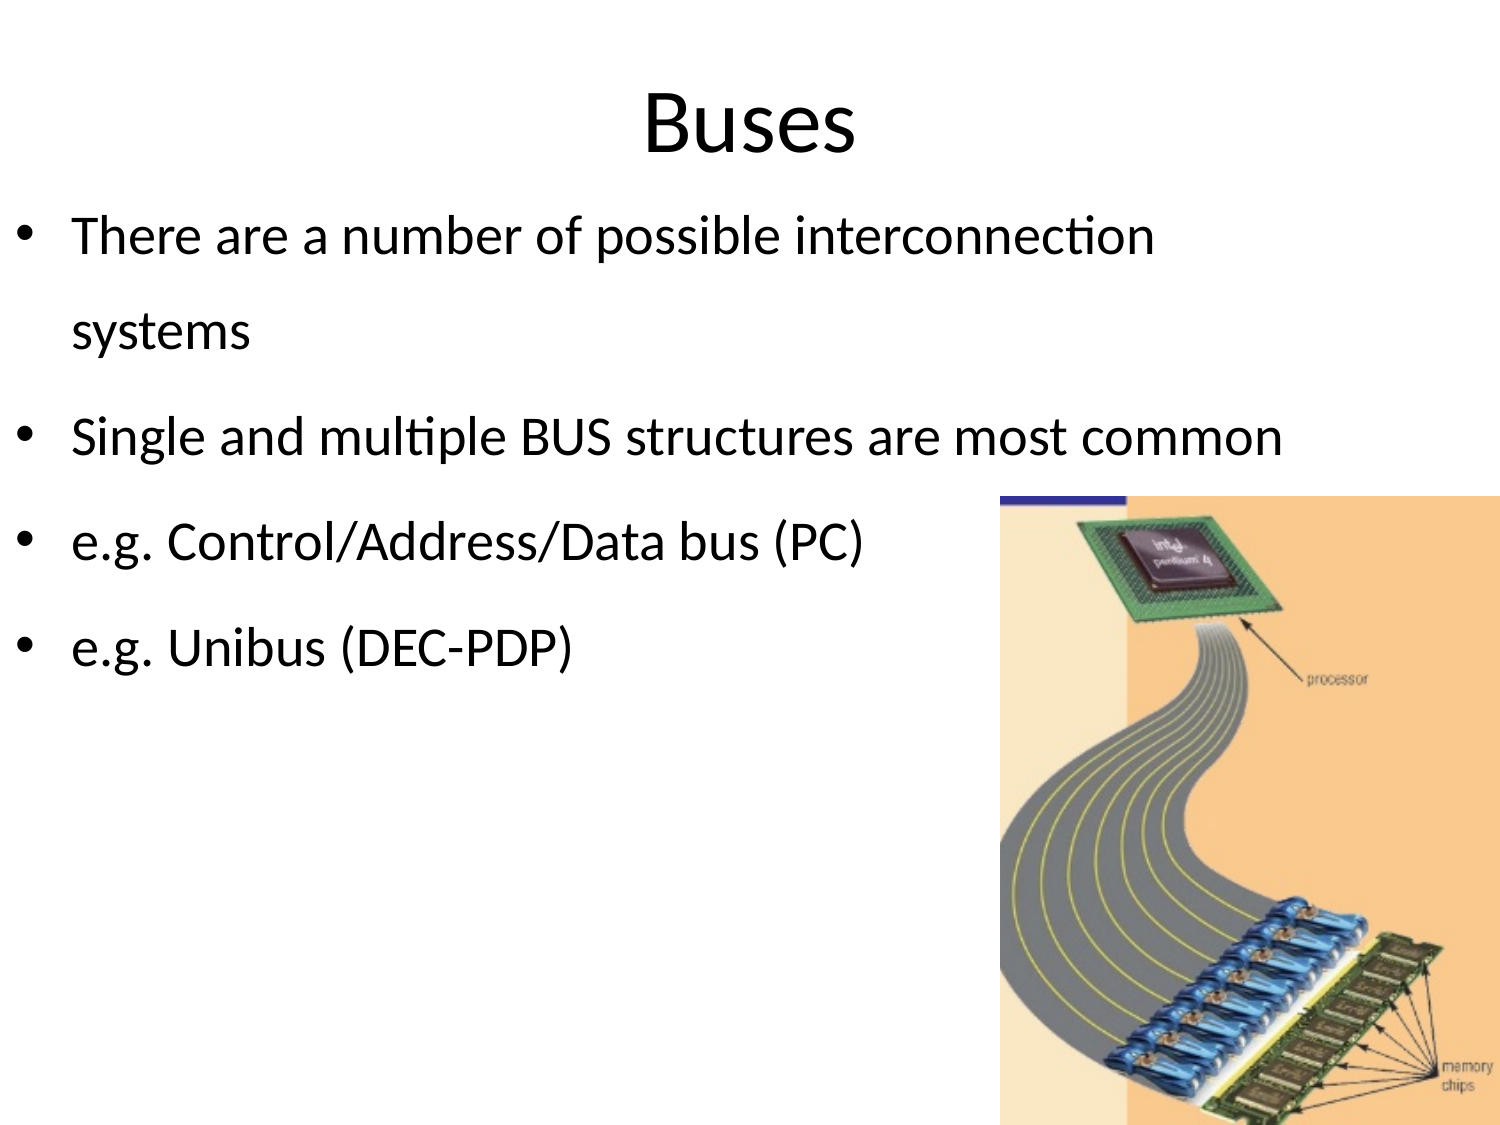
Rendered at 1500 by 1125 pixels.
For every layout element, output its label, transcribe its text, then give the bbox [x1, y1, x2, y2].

list There are a number of possible interconnection systems Single and multiple BUS structures are most common e.g. Control/Address/Data bus (PC) e.g. Unibus (DEC-PDP) [0, 164, 1304, 796]
title Buses [75, 45, 1425, 188]
picture [1000, 496, 1500, 1125]
